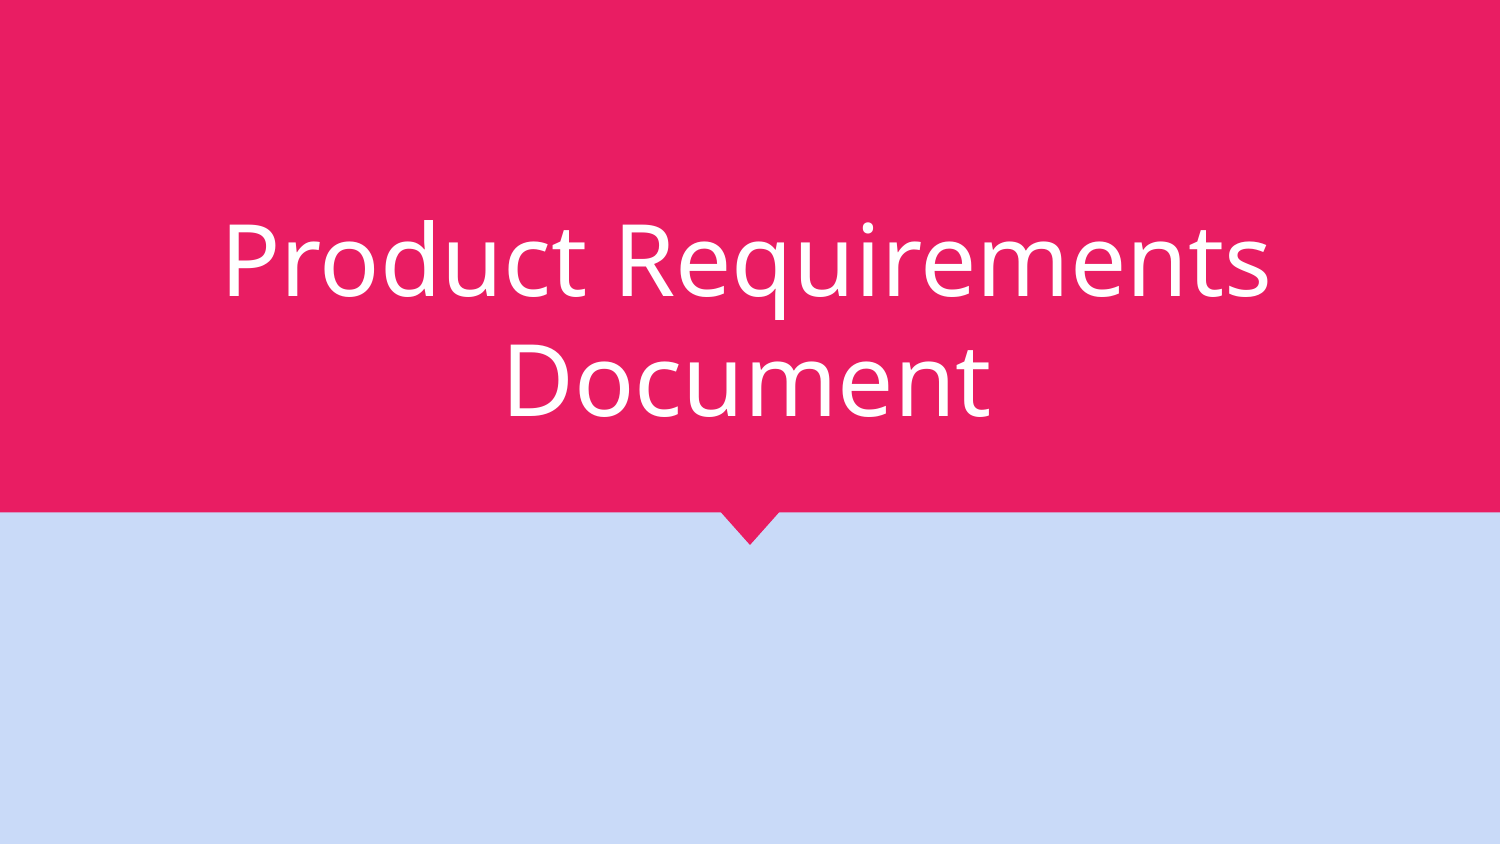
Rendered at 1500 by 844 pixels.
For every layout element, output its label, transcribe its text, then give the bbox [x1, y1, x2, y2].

title Product Requirements Document [67, 105, 1427, 452]
